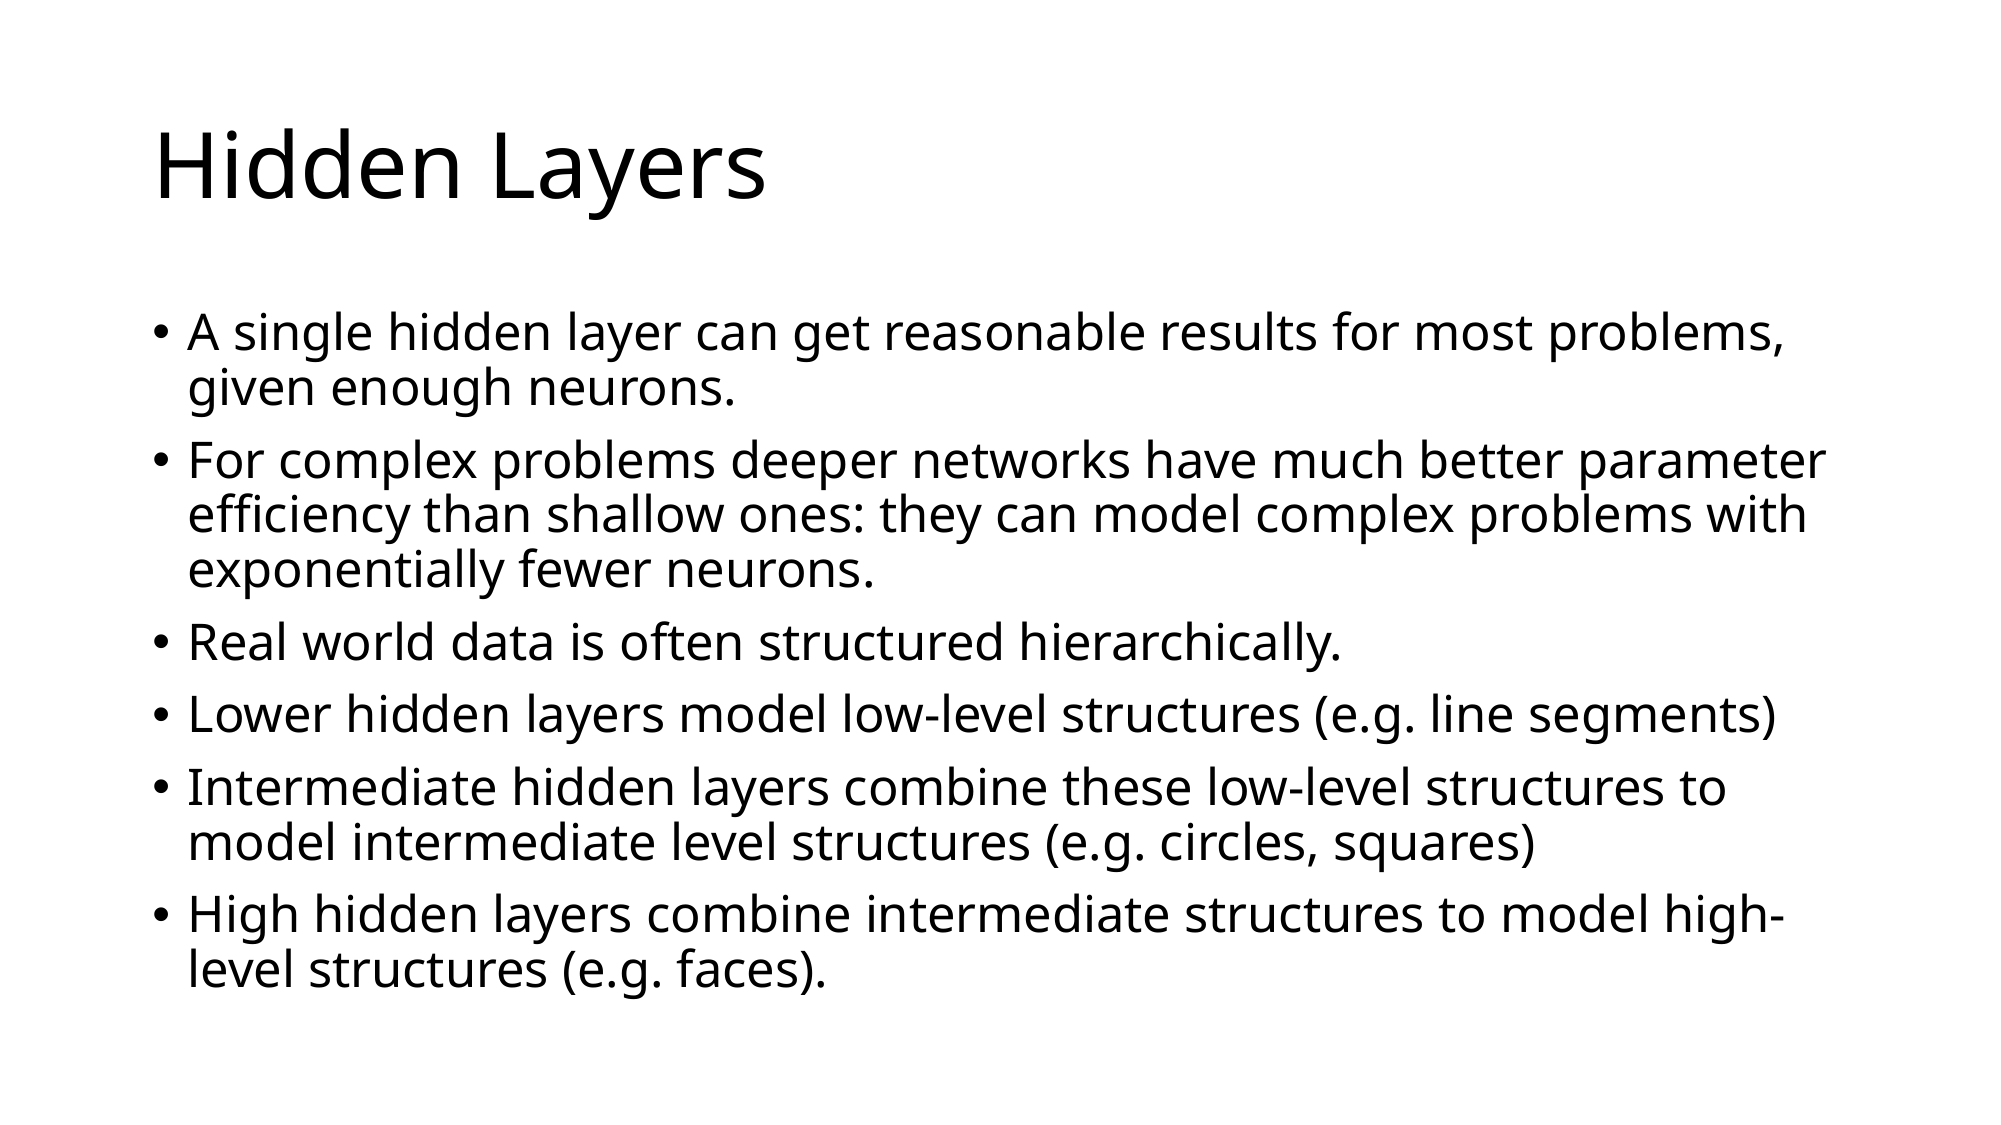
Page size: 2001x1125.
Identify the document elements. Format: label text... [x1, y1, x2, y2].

list A single hidden layer can get reasonable results for most problems, given enough neurons. For complex problems deeper networks have much better parameter efficiency than shallow ones: they can model complex problems with exponentially fewer neurons. Real world data is often structured hierarchically. Lower hidden layers model low-level structures (e.g. line segments) Intermediate hidden layers combine these low-level structures to model intermediate level structures (e.g. circles, squares) High hidden layers combine intermediate structures to model high-level structures (e.g. faces). [137, 299, 1863, 1014]
title Hidden Layers [137, 59, 1863, 278]
